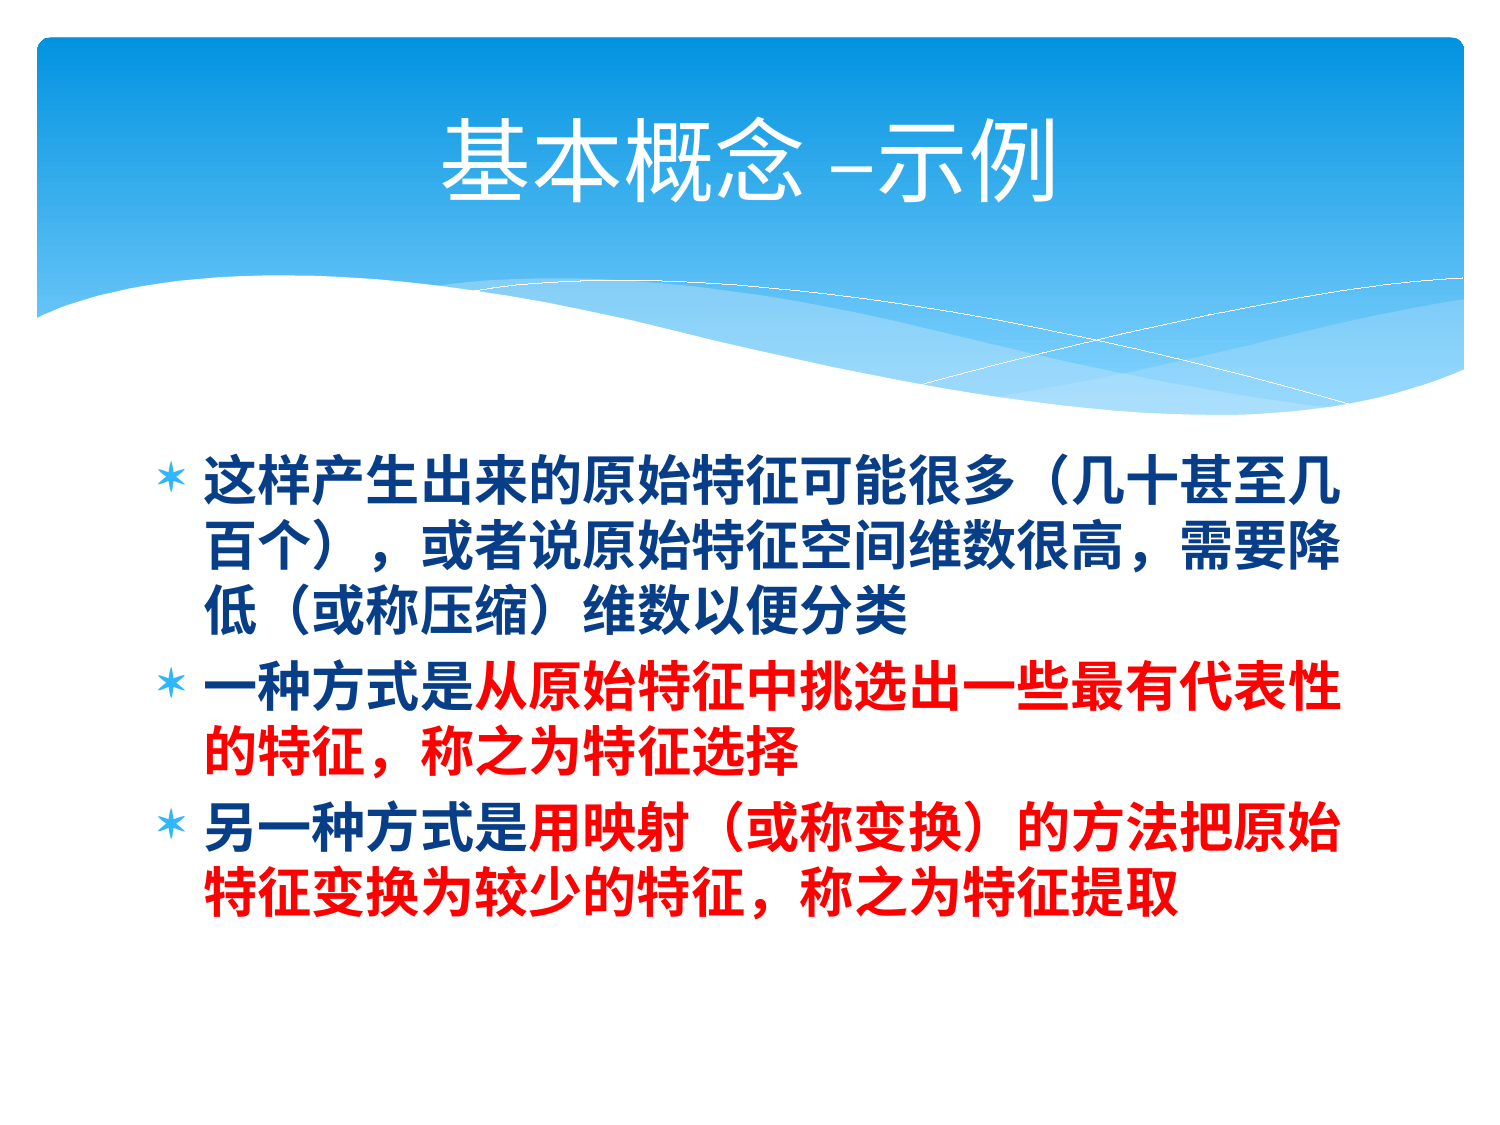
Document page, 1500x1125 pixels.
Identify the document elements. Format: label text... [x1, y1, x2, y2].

list 这样产生出来的原始特征可能很多（几十甚至几百个），或者说原始特征空间维数很高，需要降低（或称压缩）维数以便分类 一种方式是从原始特征中挑选出一些最有代表性的特征，称之为特征选择 另一种方式是用映射（或称变换）的方法把原始特征变换为较少的特征，称之为特征提取 [143, 438, 1359, 1106]
title 基本概念 –示例 [75, 55, 1425, 261]
